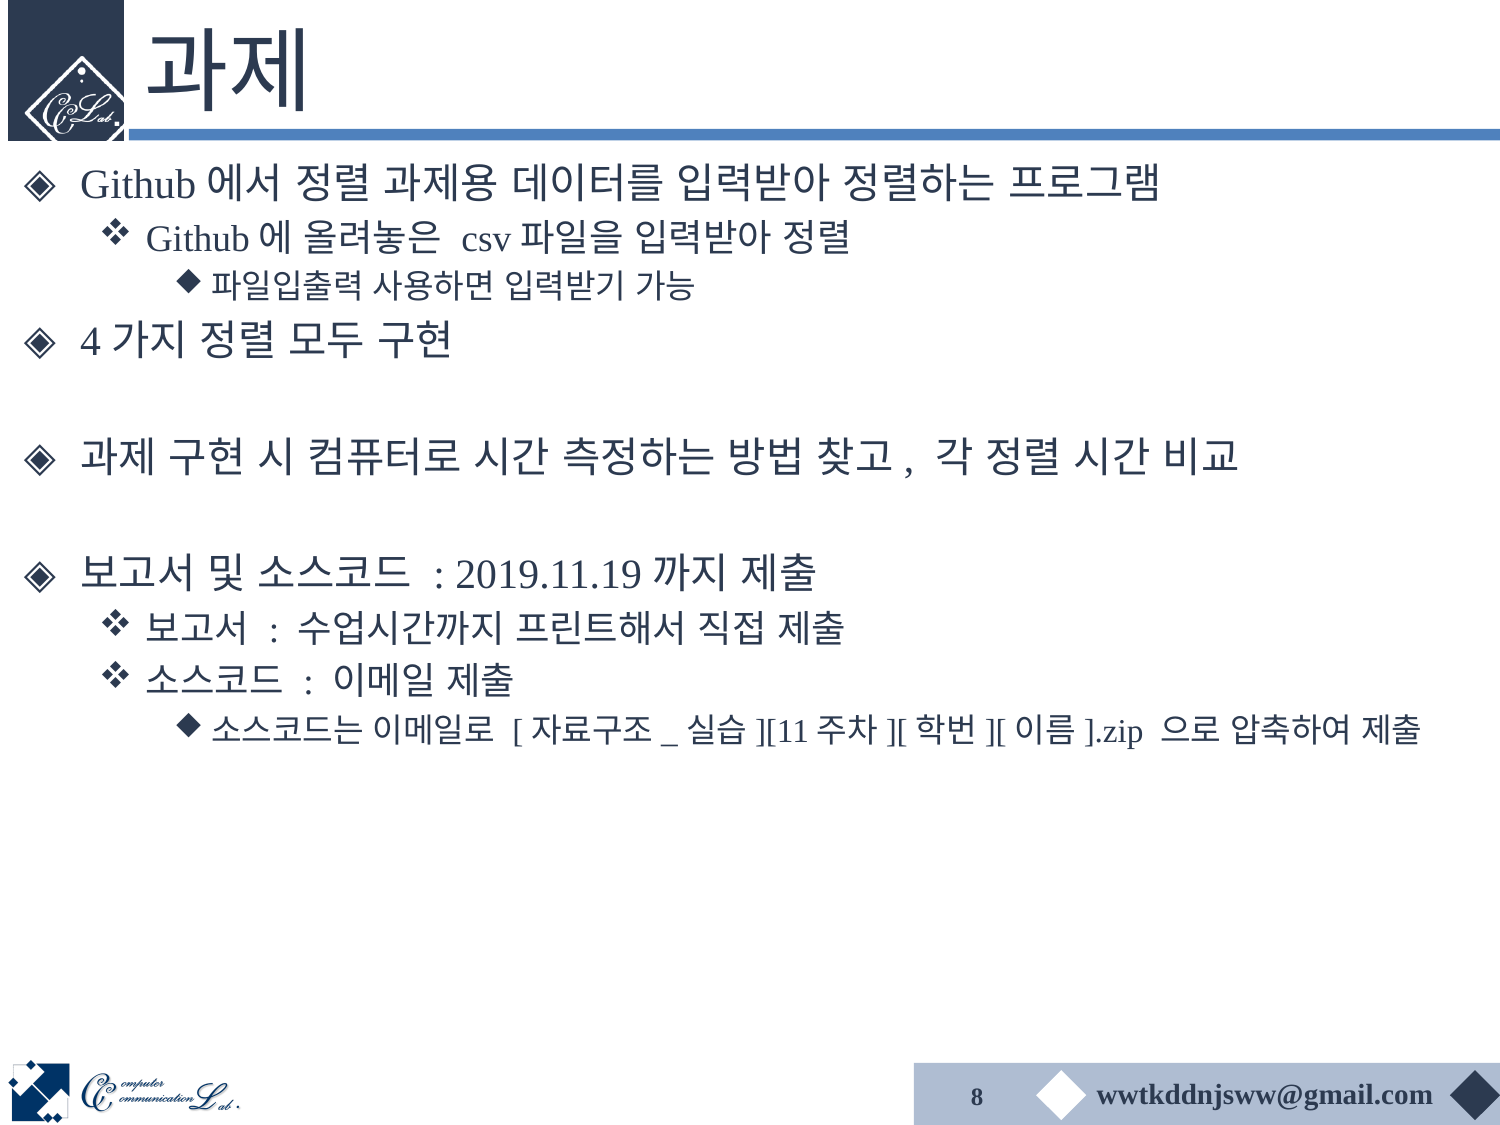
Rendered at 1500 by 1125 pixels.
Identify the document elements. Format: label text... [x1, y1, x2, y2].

picture [7, 1058, 243, 1125]
list Github에서 정렬 과제용 데이터를 입력받아 정렬하는 프로그램 Github에 올려놓은 csv파일을 입력받아 정렬 파일입출력 사용하면 입력받기 가능 4가지 정렬 모두 구현 과제 구현 시 컴퓨터로 시간 측정하는 방법 찾고, 각 정렬 시간 비교 보고서 및 소스코드 : 2019.11.19까지 제출 보고서 : 수업시간까지 프린트해서 직접 제출 소스코드 : 이메일 제출 소스코드는 이메일로 [자료구조_실습][11주차][학번][이름].zip 으로 압축하여 제출 [8, 148, 1493, 1059]
title 과제 [129, 10, 1474, 126]
picture [8, 0, 124, 141]
